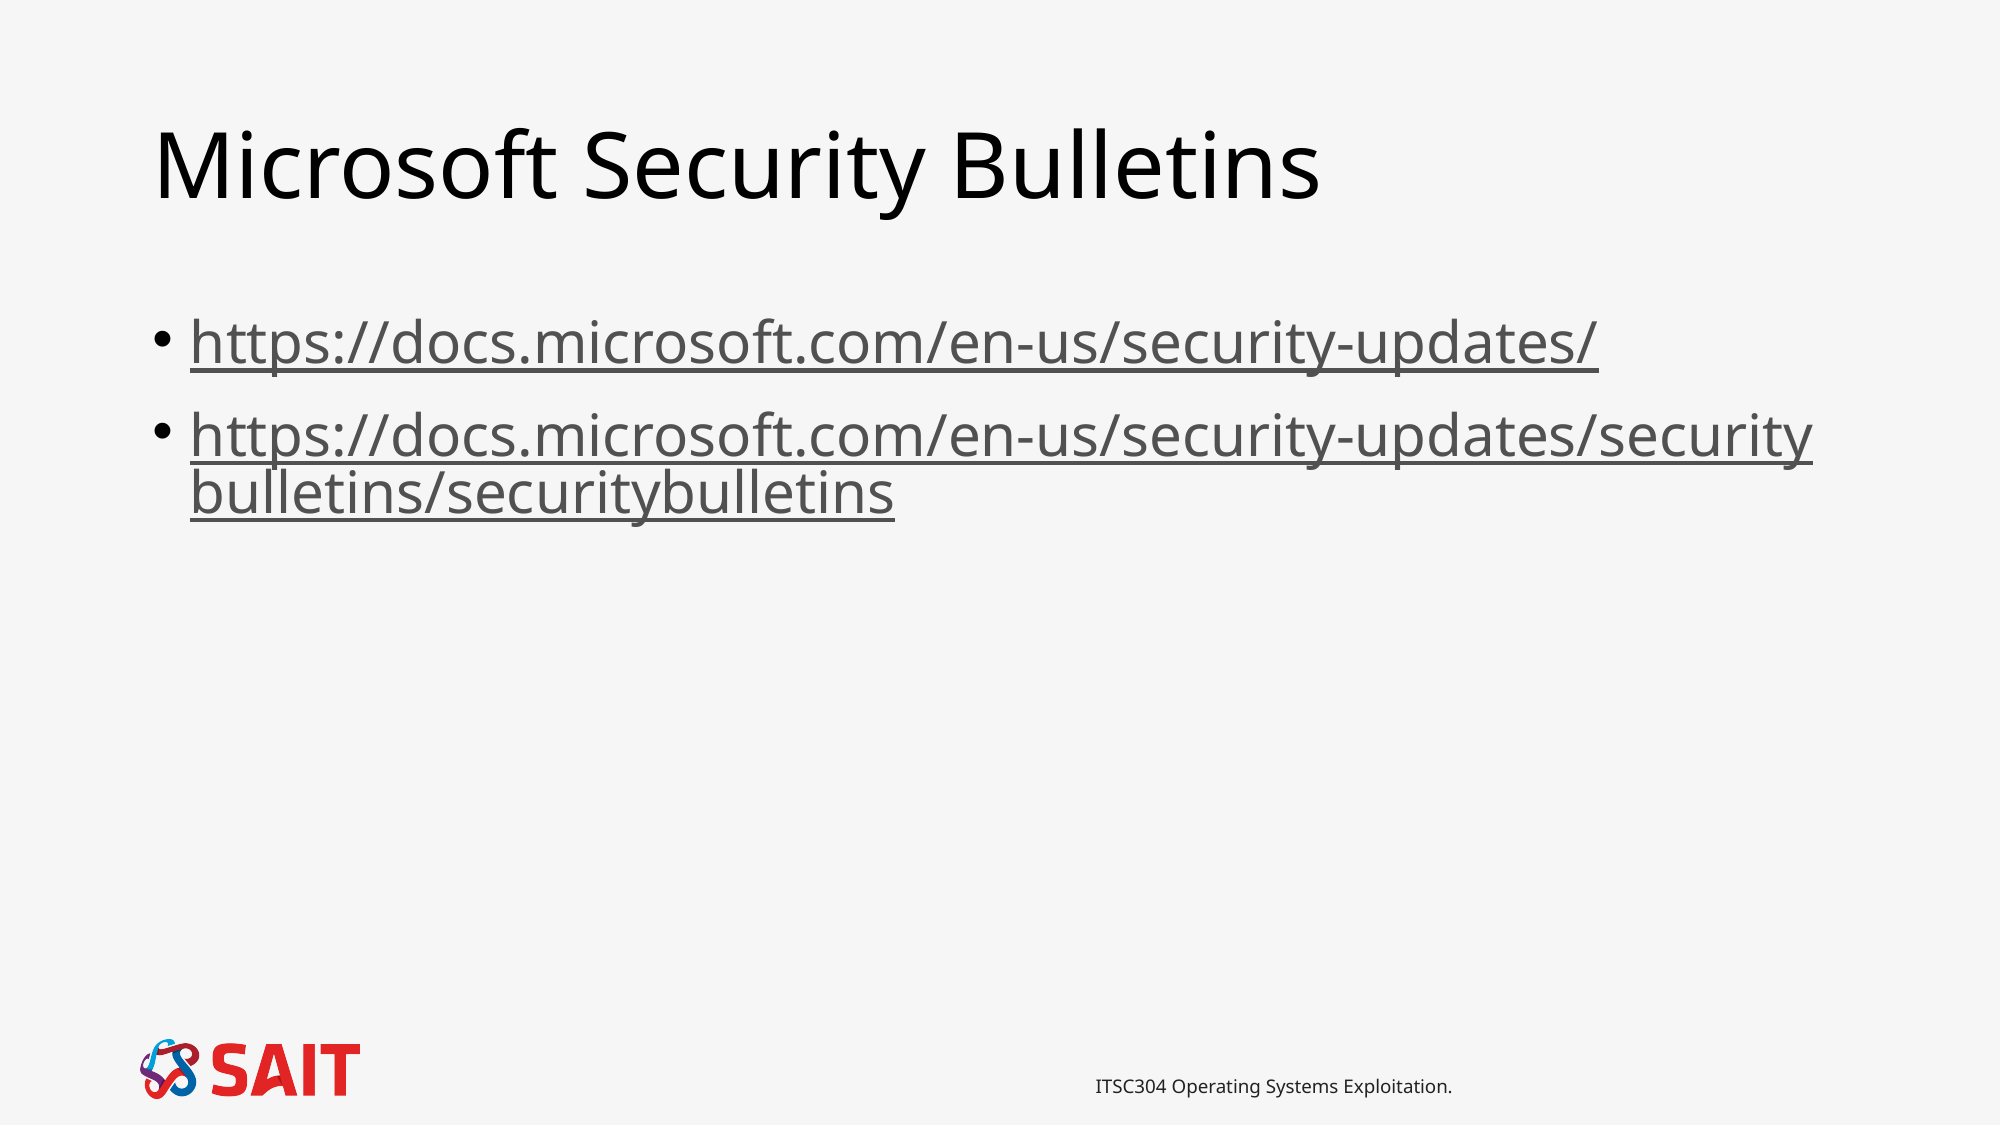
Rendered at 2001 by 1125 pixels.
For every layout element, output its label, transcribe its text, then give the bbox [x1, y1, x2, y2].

picture [114, 1013, 386, 1125]
list https://docs.microsoft.com/en-us/security-updates/ https://docs.microsoft.com/en-us/security-updates/securitybulletins/securitybulletins [137, 299, 1863, 1014]
title Microsoft Security Bulletins [137, 59, 1863, 278]
footer ITSC304 Operating Systems Exploitation. [858, 1048, 1690, 1109]
